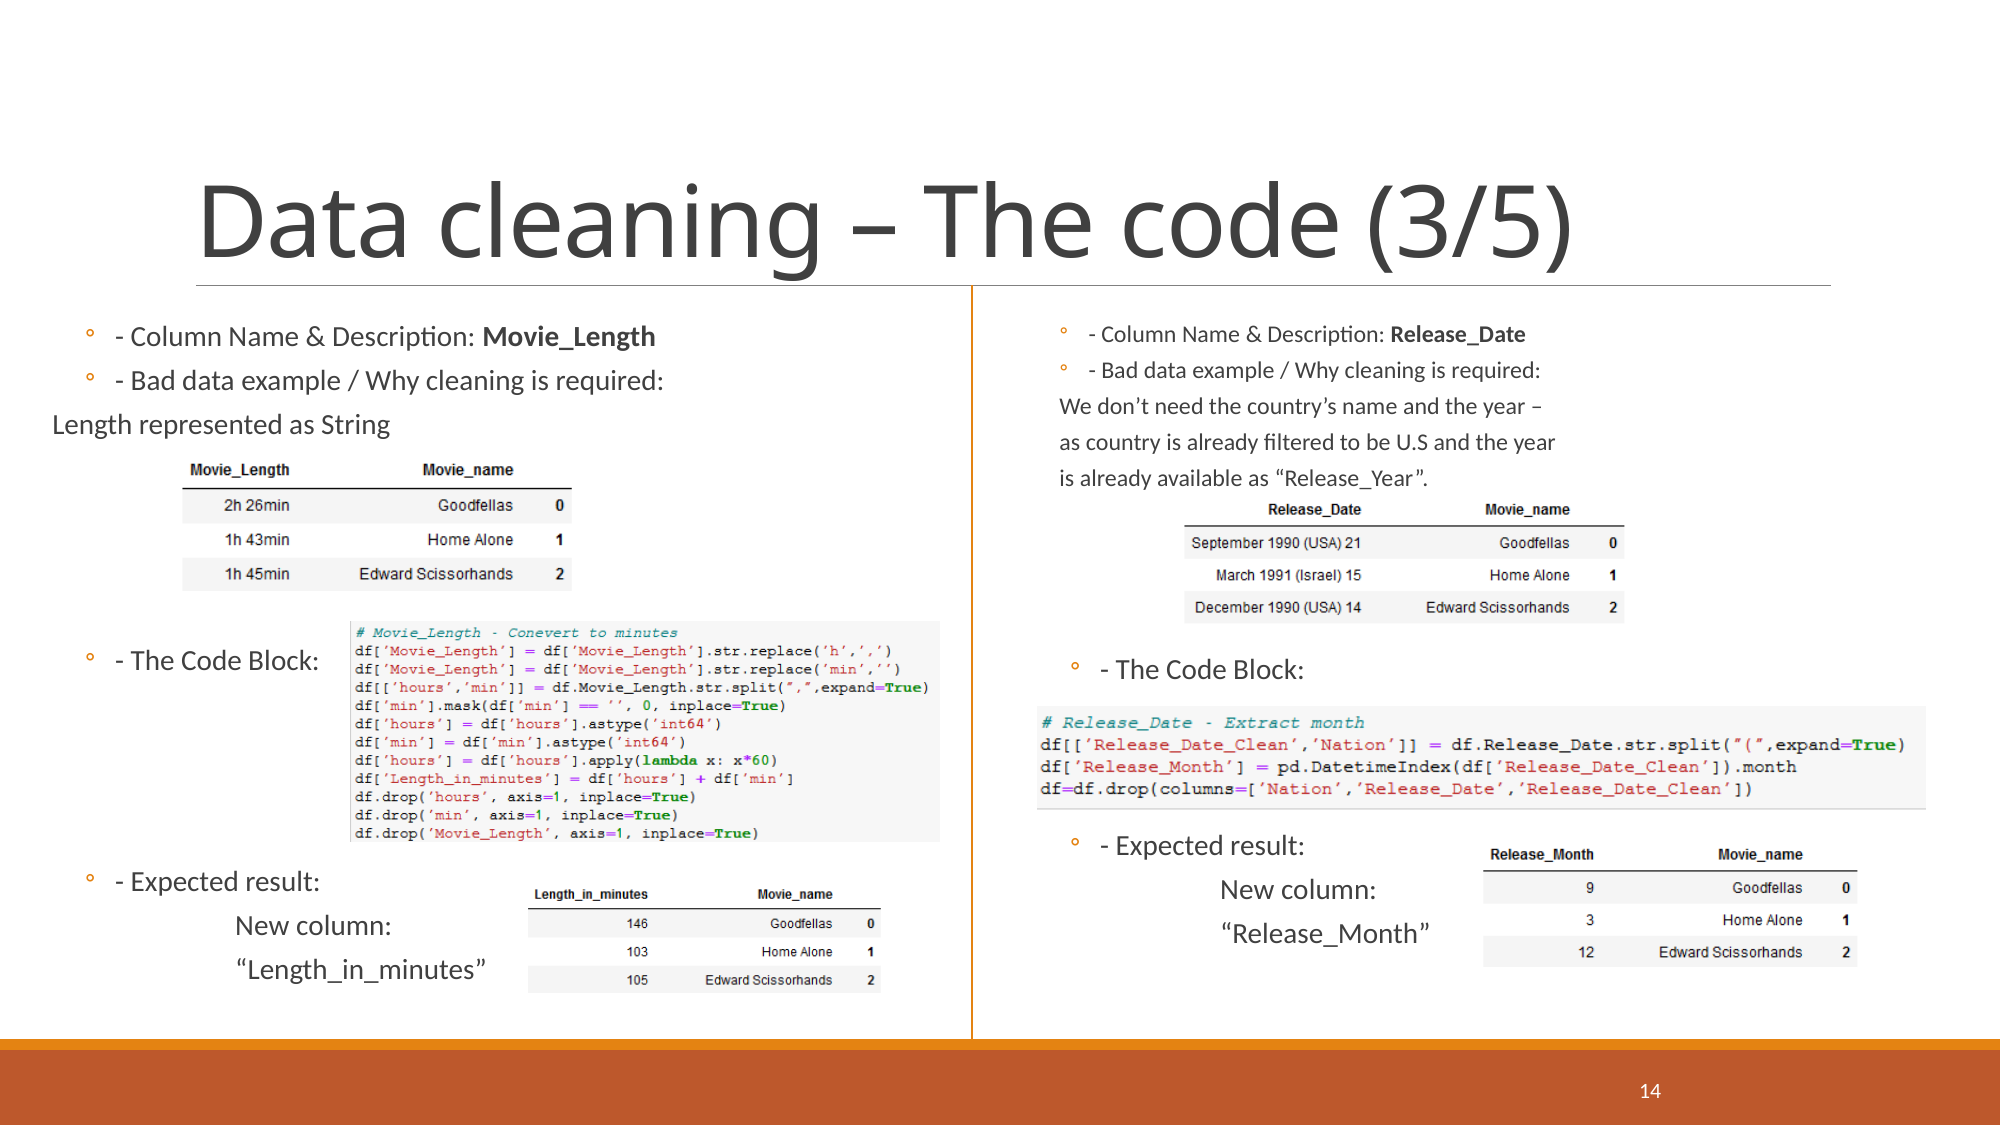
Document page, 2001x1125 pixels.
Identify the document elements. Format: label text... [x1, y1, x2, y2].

text_box - Column Name & Description: Release_Date - Bad data example / Why cleaning is required: We don’t need the country’s name and the year – as country is already filtered to be U.S and the year is already available as “Release_Year”. [1027, 314, 1814, 536]
picture [526, 880, 885, 993]
slide_number 14 [1624, 1059, 1840, 1120]
picture [1180, 498, 1629, 627]
text_box - The Code Block: - Expected result: New column: “Release_Month” [1037, 819, 1716, 1125]
title Data cleaning – The code (3/5) [180, 47, 1830, 285]
picture [1480, 837, 1862, 967]
list - Column Name & Description: Movie_Length - Bad data example / Why cleaning is required: Length represented as String [52, 314, 962, 477]
text_box - The Code Block: - Expected result: New column: “Length_in_minutes” [52, 590, 731, 1125]
picture [1036, 706, 1926, 812]
picture [349, 621, 941, 843]
text_box - The Code Block: - Expected result: New column: “Release_Month” [1037, 646, 1716, 705]
picture [174, 454, 577, 591]
